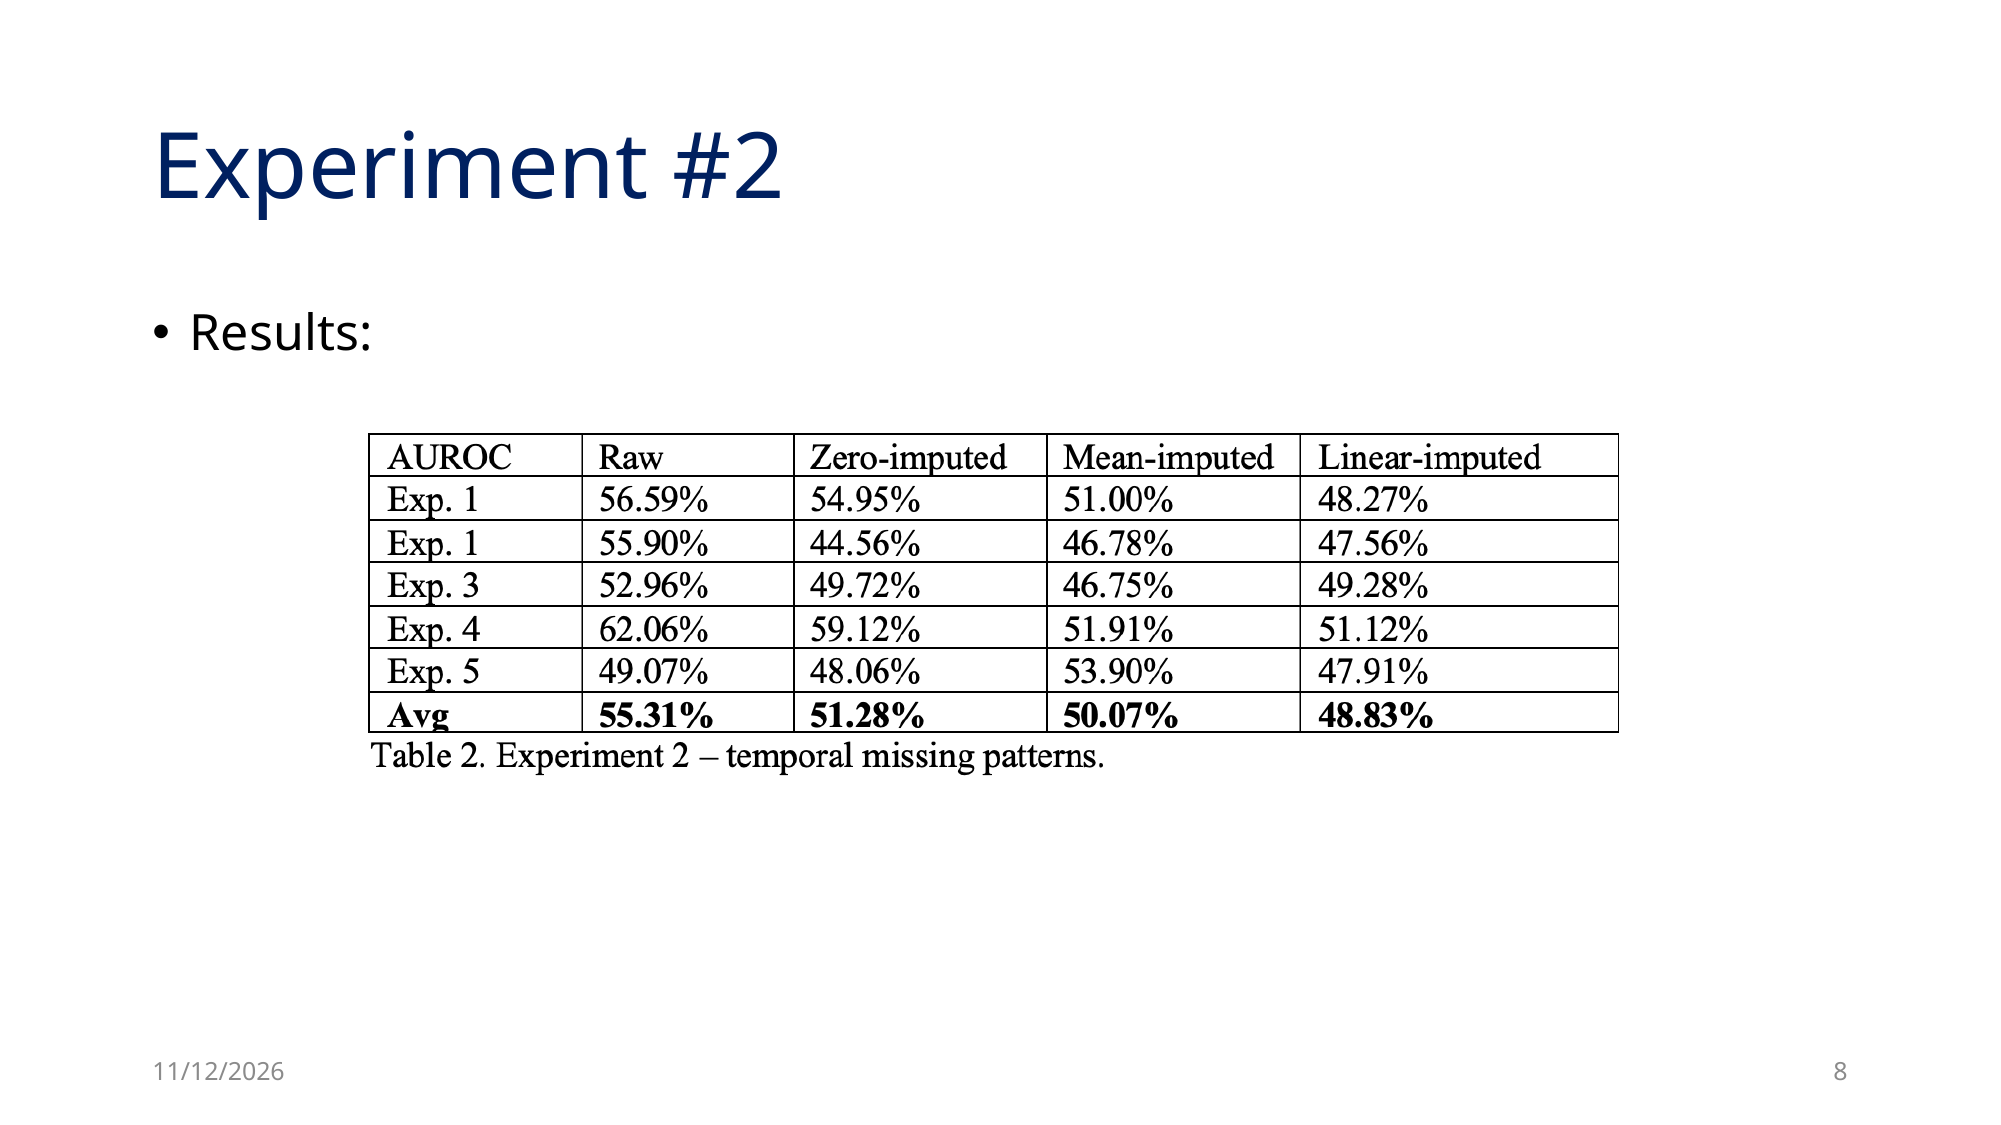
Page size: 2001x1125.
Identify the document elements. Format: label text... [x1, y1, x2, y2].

picture [362, 421, 1638, 784]
slide_number 8 [1412, 1042, 1863, 1103]
title Experiment #2 [137, 59, 1863, 278]
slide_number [137, 1042, 588, 1103]
list Results: [137, 299, 1863, 400]
